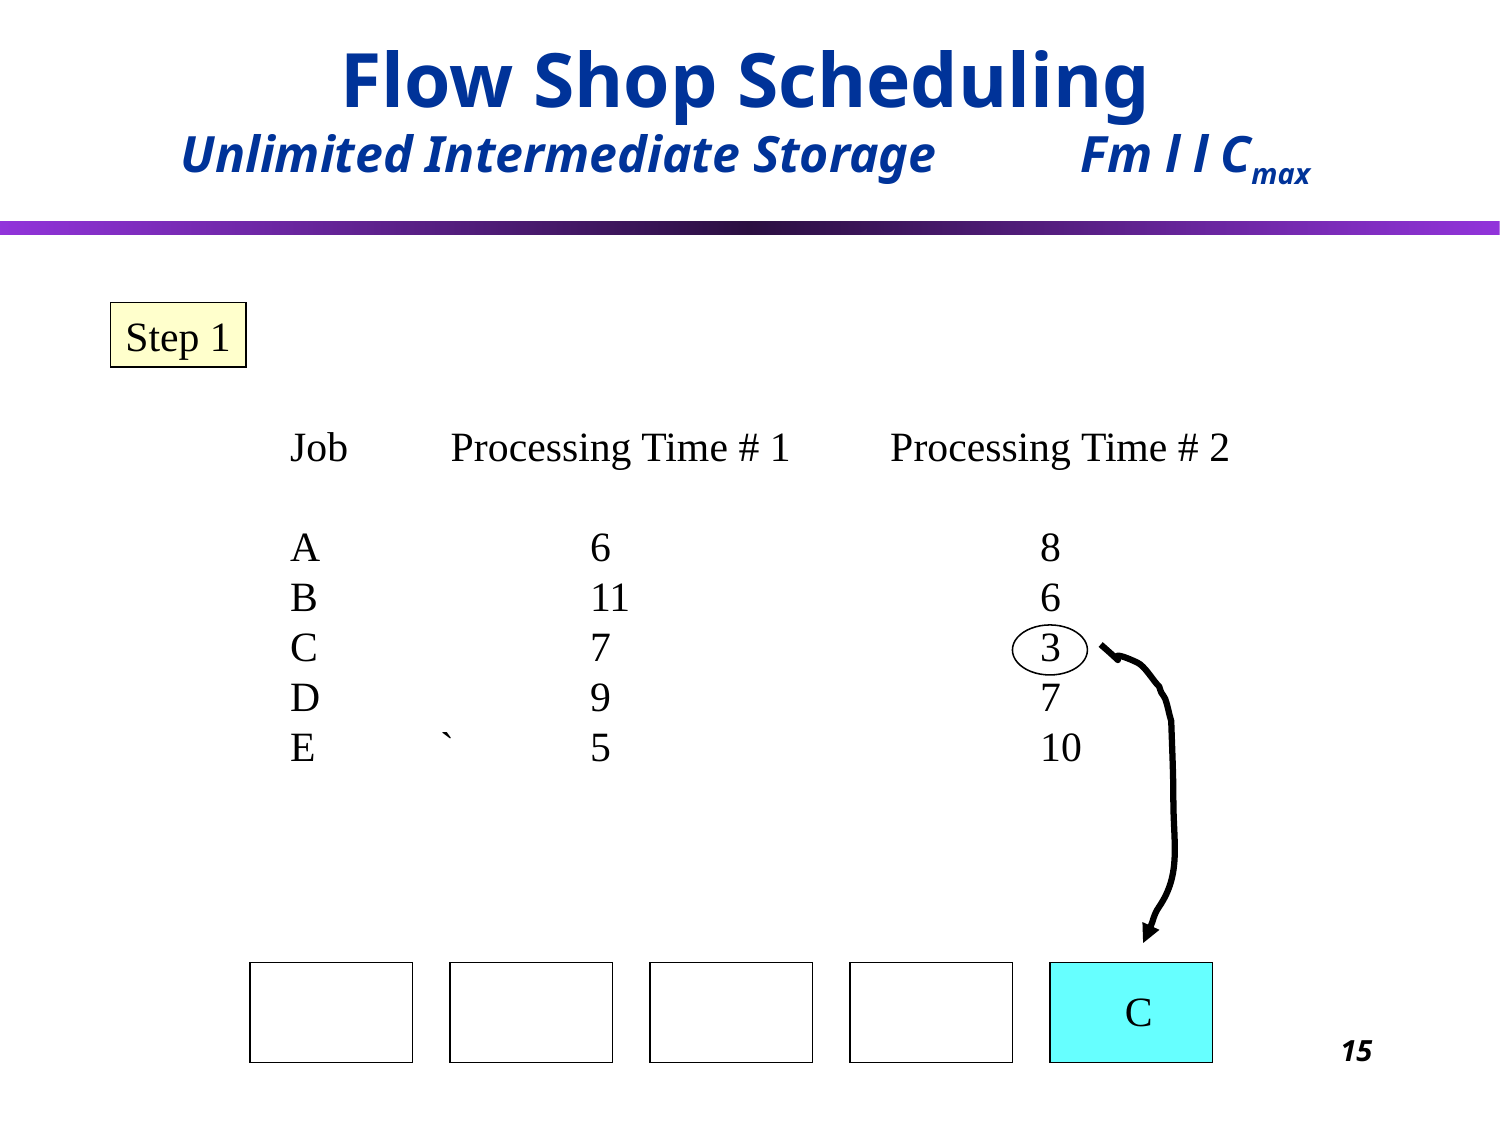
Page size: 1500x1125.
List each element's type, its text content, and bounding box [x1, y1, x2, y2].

text_box [1100, 644, 1175, 943]
text_box [849, 962, 1013, 1063]
text_box [1049, 962, 1213, 1063]
text_box [649, 962, 813, 1063]
text_box [1012, 624, 1088, 675]
text_box Step 1 [110, 302, 247, 368]
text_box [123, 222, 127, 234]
text_box C [1110, 977, 1168, 1043]
slide_number 15 [1074, 1025, 1388, 1100]
text_box [449, 962, 613, 1063]
text_box Flow Shop Scheduling Unlimited Intermediate Storage Fm l l Cmax [24, 37, 1467, 198]
text_box Job Processing Time # 1 Processing Time # 2 A 6 8 B 11 6 C 7 3 D 9 7 E ` 5 10 [125, 312, 1246, 778]
text_box [249, 962, 413, 1063]
